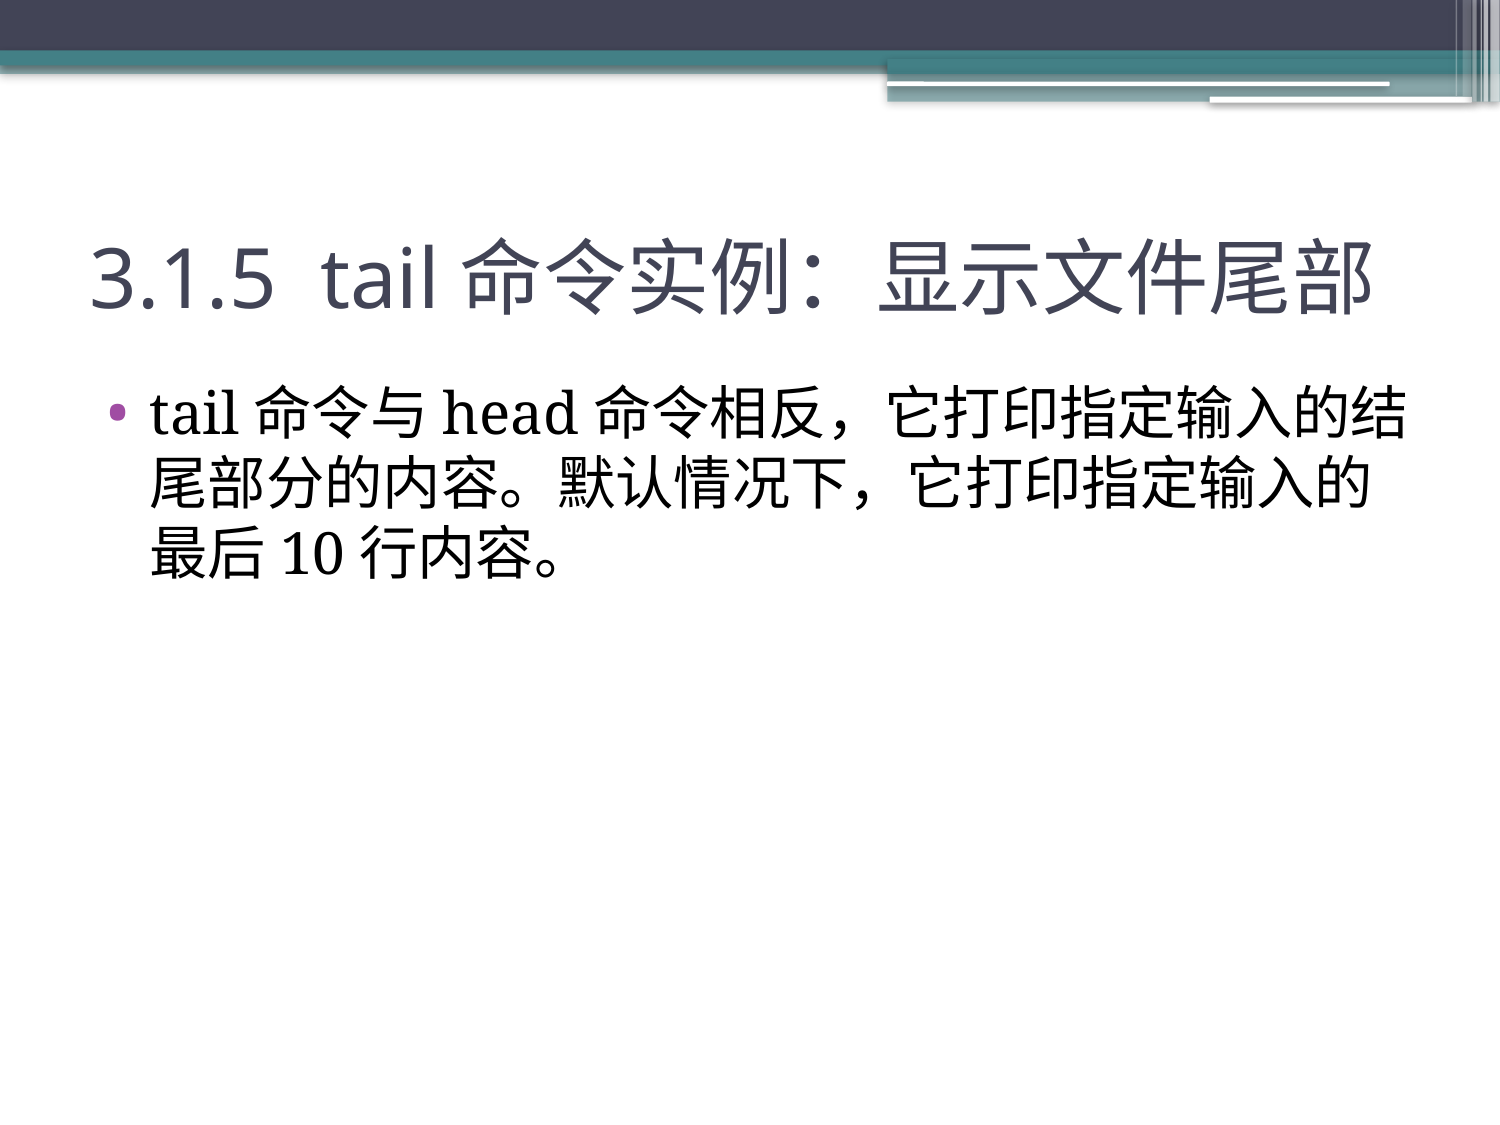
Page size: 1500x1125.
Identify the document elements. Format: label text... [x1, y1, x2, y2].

title 3.1.5 tail命令实例：显示文件尾部 [75, 187, 1425, 363]
list tail命令与head命令相反，它打印指定输入的结尾部分的内容。默认情况下，它打印指定输入的最后10行内容。 [75, 368, 1425, 1079]
